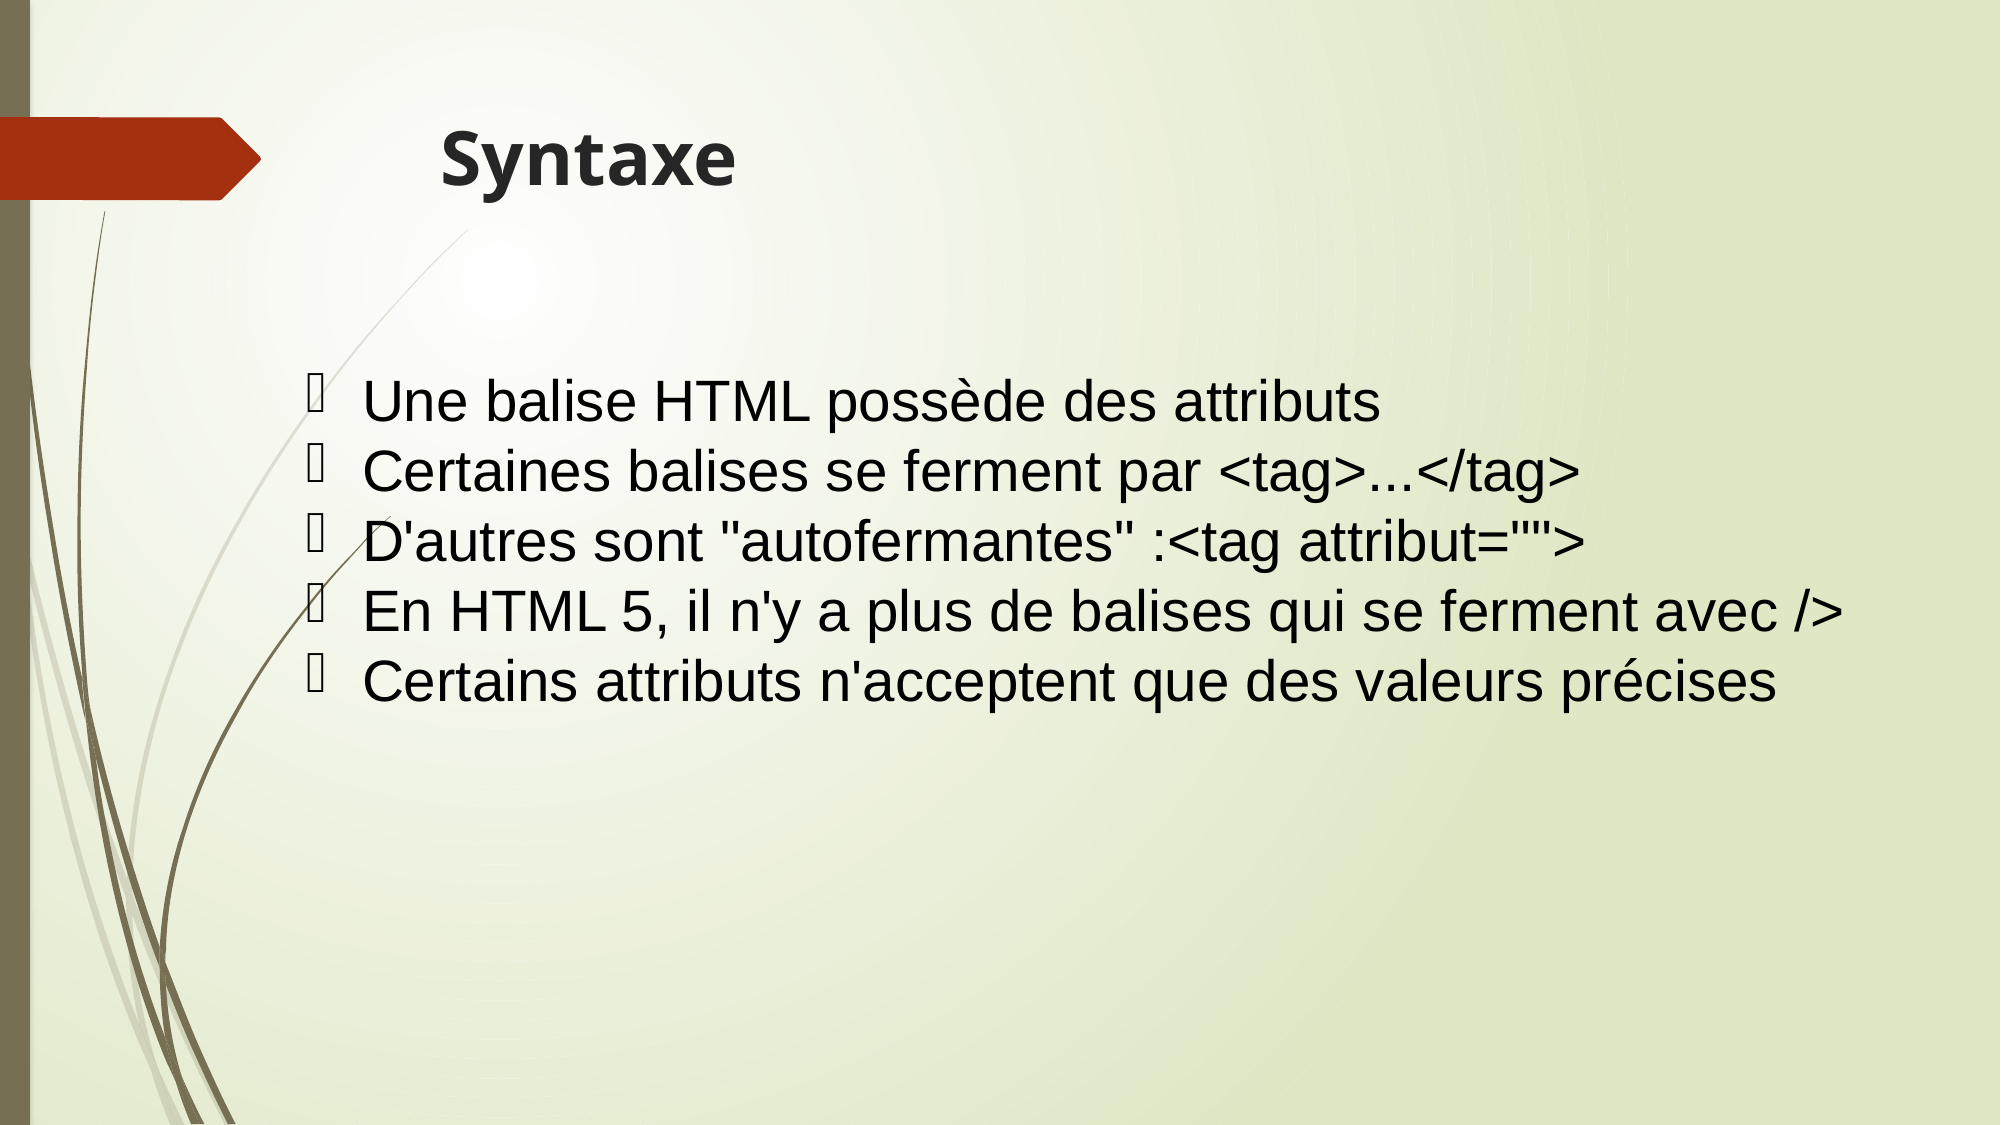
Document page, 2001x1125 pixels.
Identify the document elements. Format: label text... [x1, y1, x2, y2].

list Une balise HTML possède des attributs Certaines balises se ferment par <tag>...</tag> D'autres sont "autofermantes" :<tag attribut=""> En HTML 5, il n'y a plus de balises qui se ferment avec /> Certains attributs n'acceptent que des valeurs précises [290, 247, 1888, 900]
title Syntaxe [425, 102, 1888, 247]
